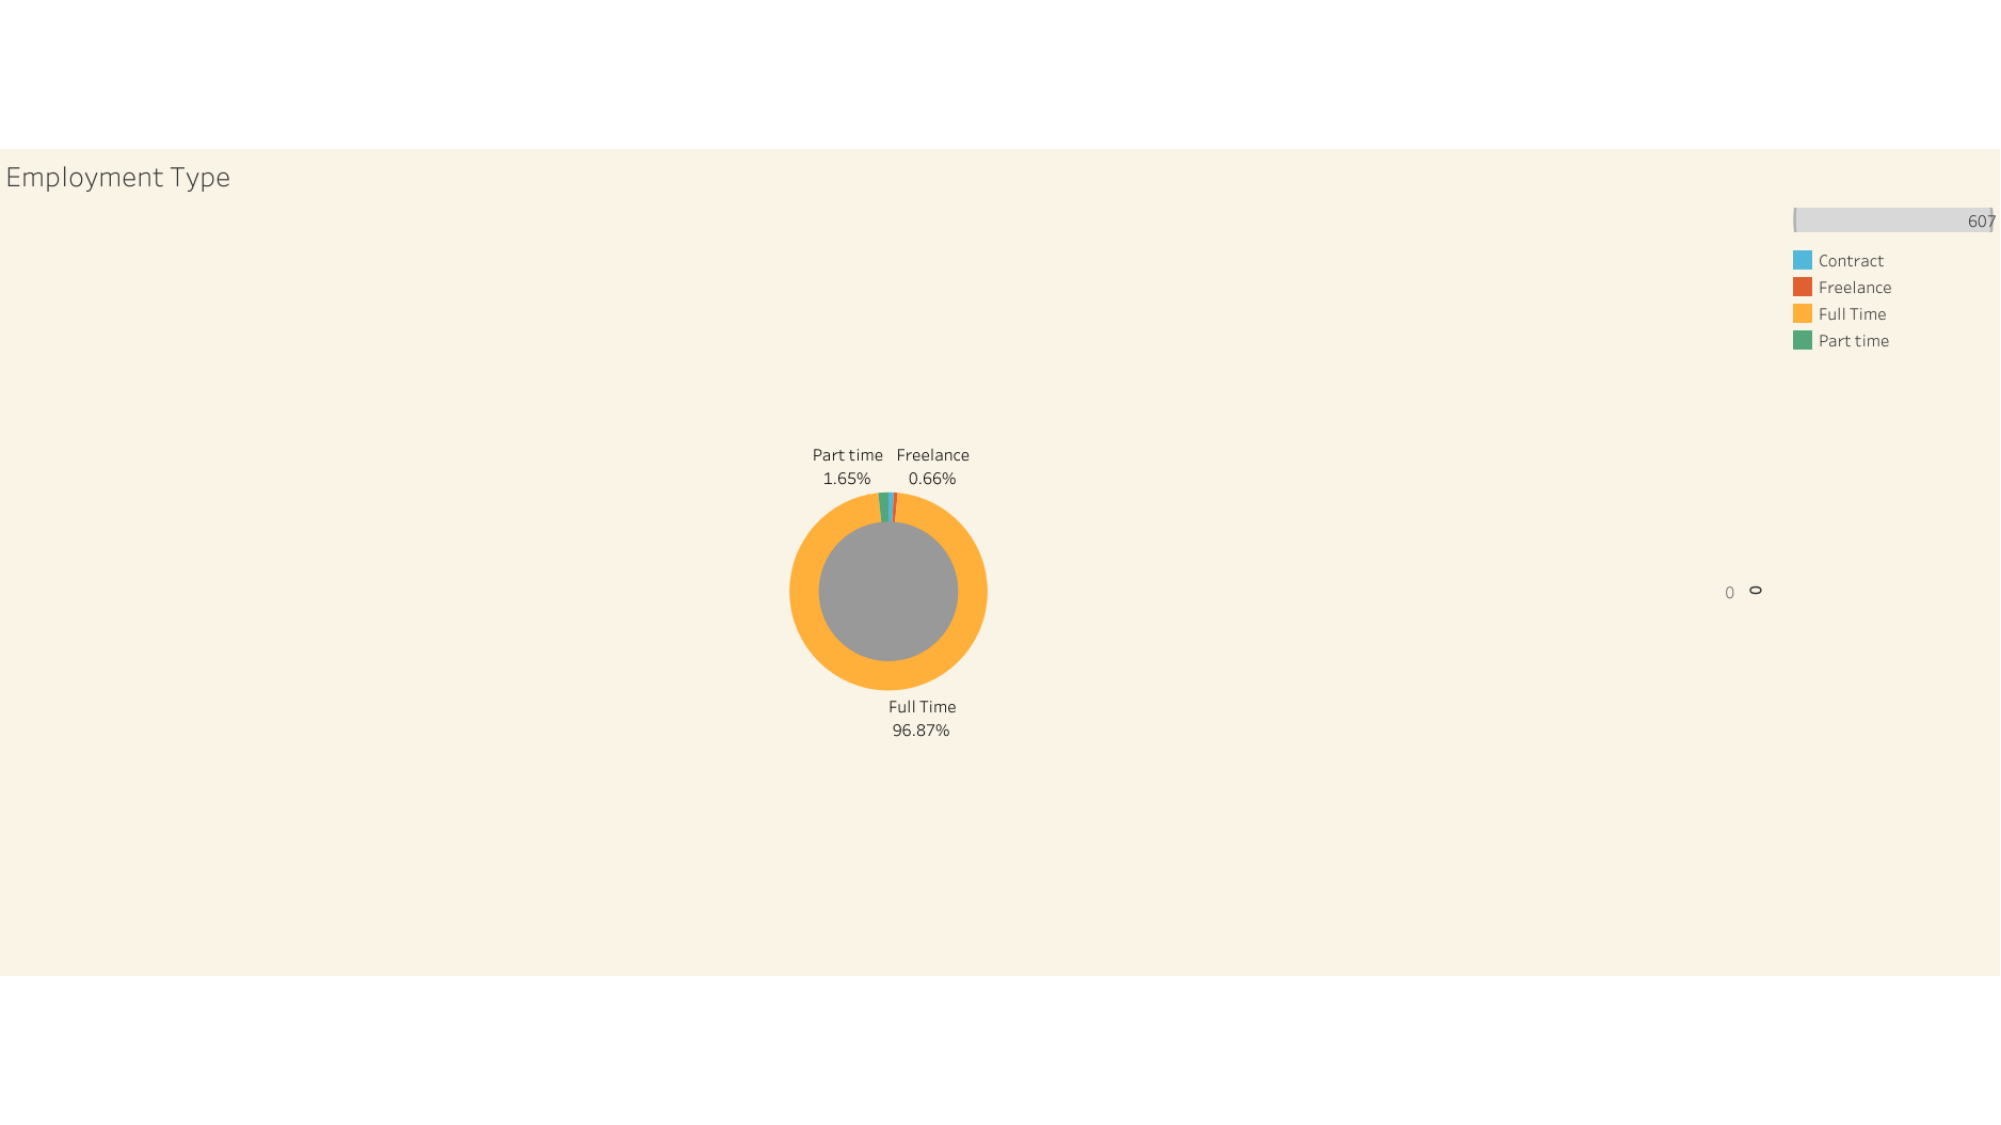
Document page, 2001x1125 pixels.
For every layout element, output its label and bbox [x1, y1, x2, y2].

picture [0, 149, 2000, 976]
